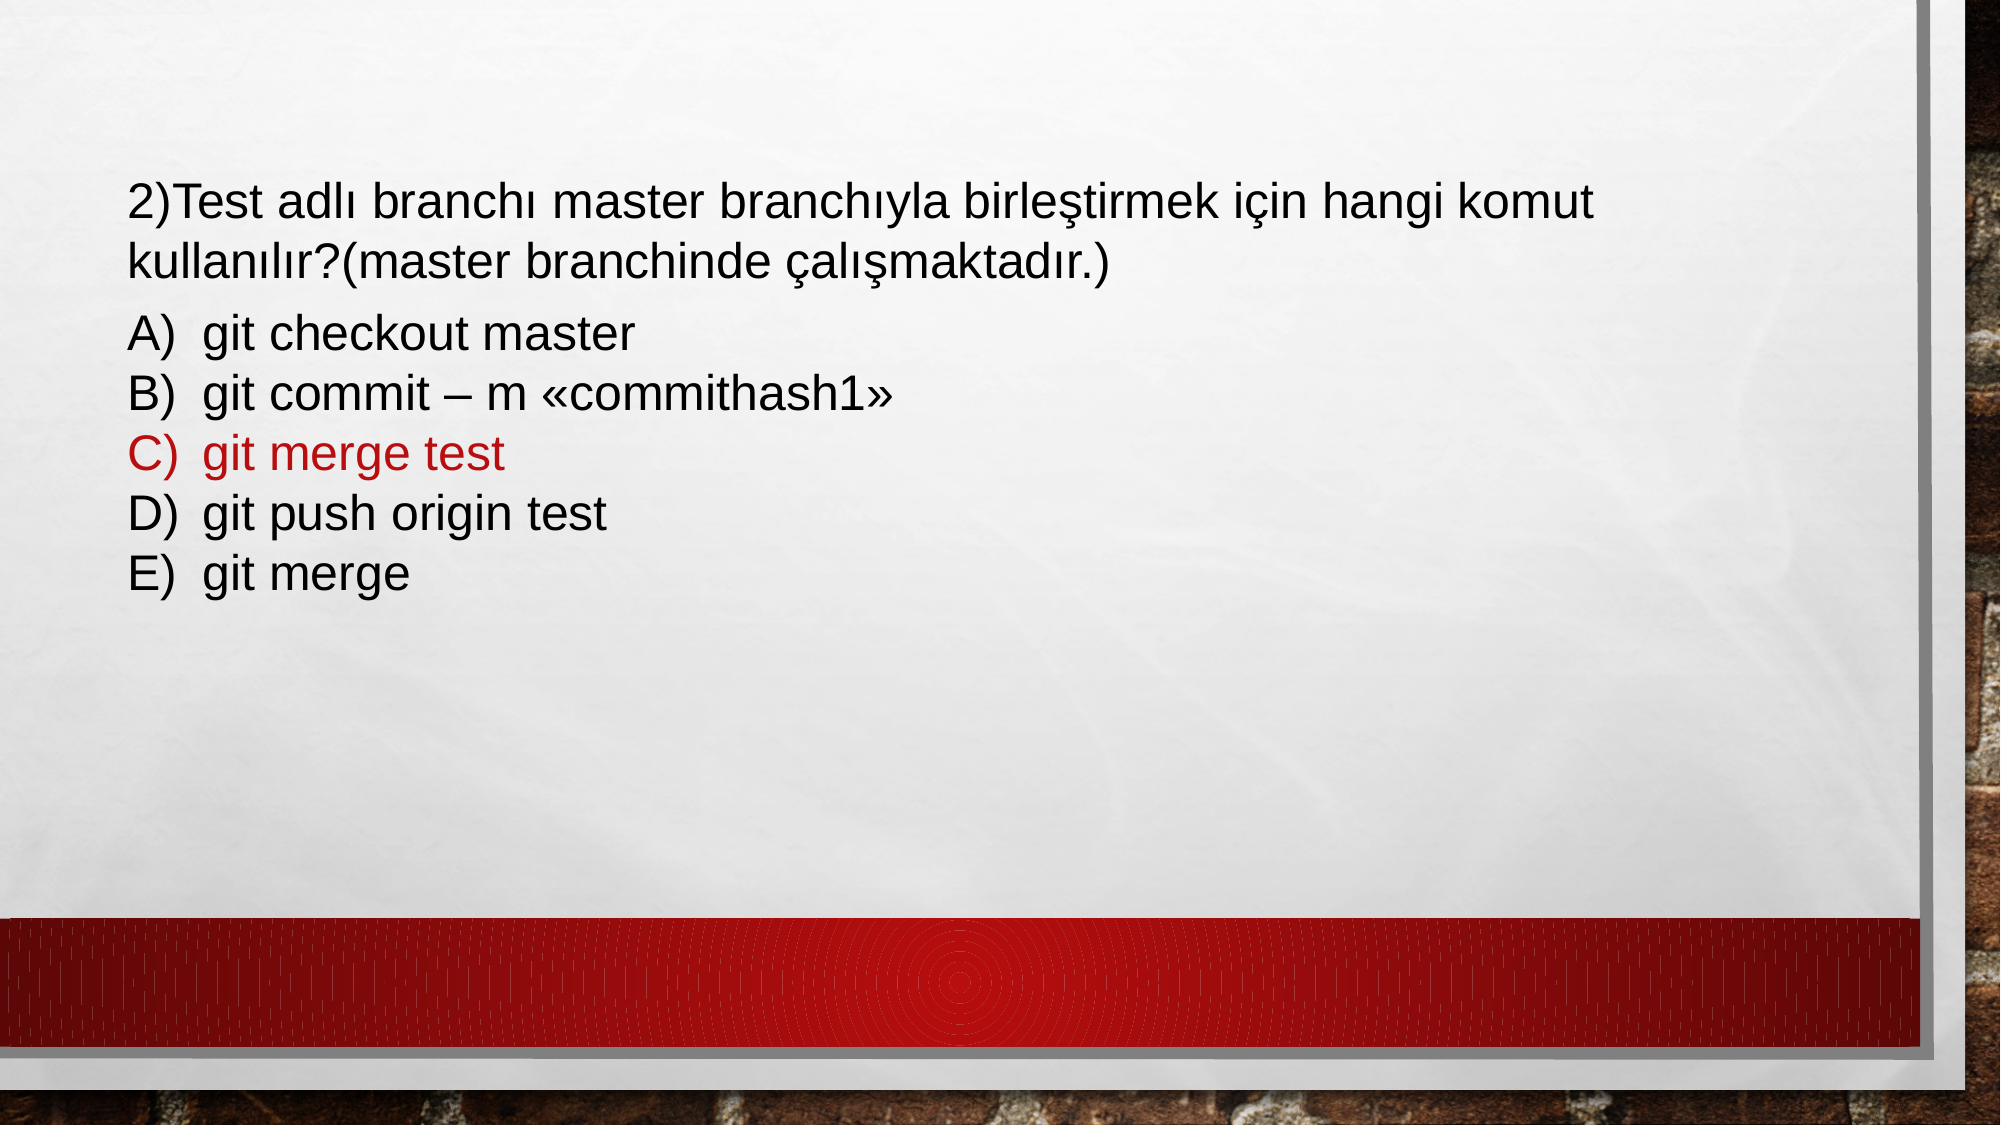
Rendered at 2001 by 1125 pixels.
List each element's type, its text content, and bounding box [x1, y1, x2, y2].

picture [0, 0, 2000, 1125]
text_box 2)Test adlı branchı master branchıyla birleştirmek için hangi komut kullanılır?(master branchinde çalışmaktadır.) [112, 160, 1710, 296]
text_box git checkout master git commit – m «commithash1» git merge test git push origin test git merge [112, 293, 1119, 668]
